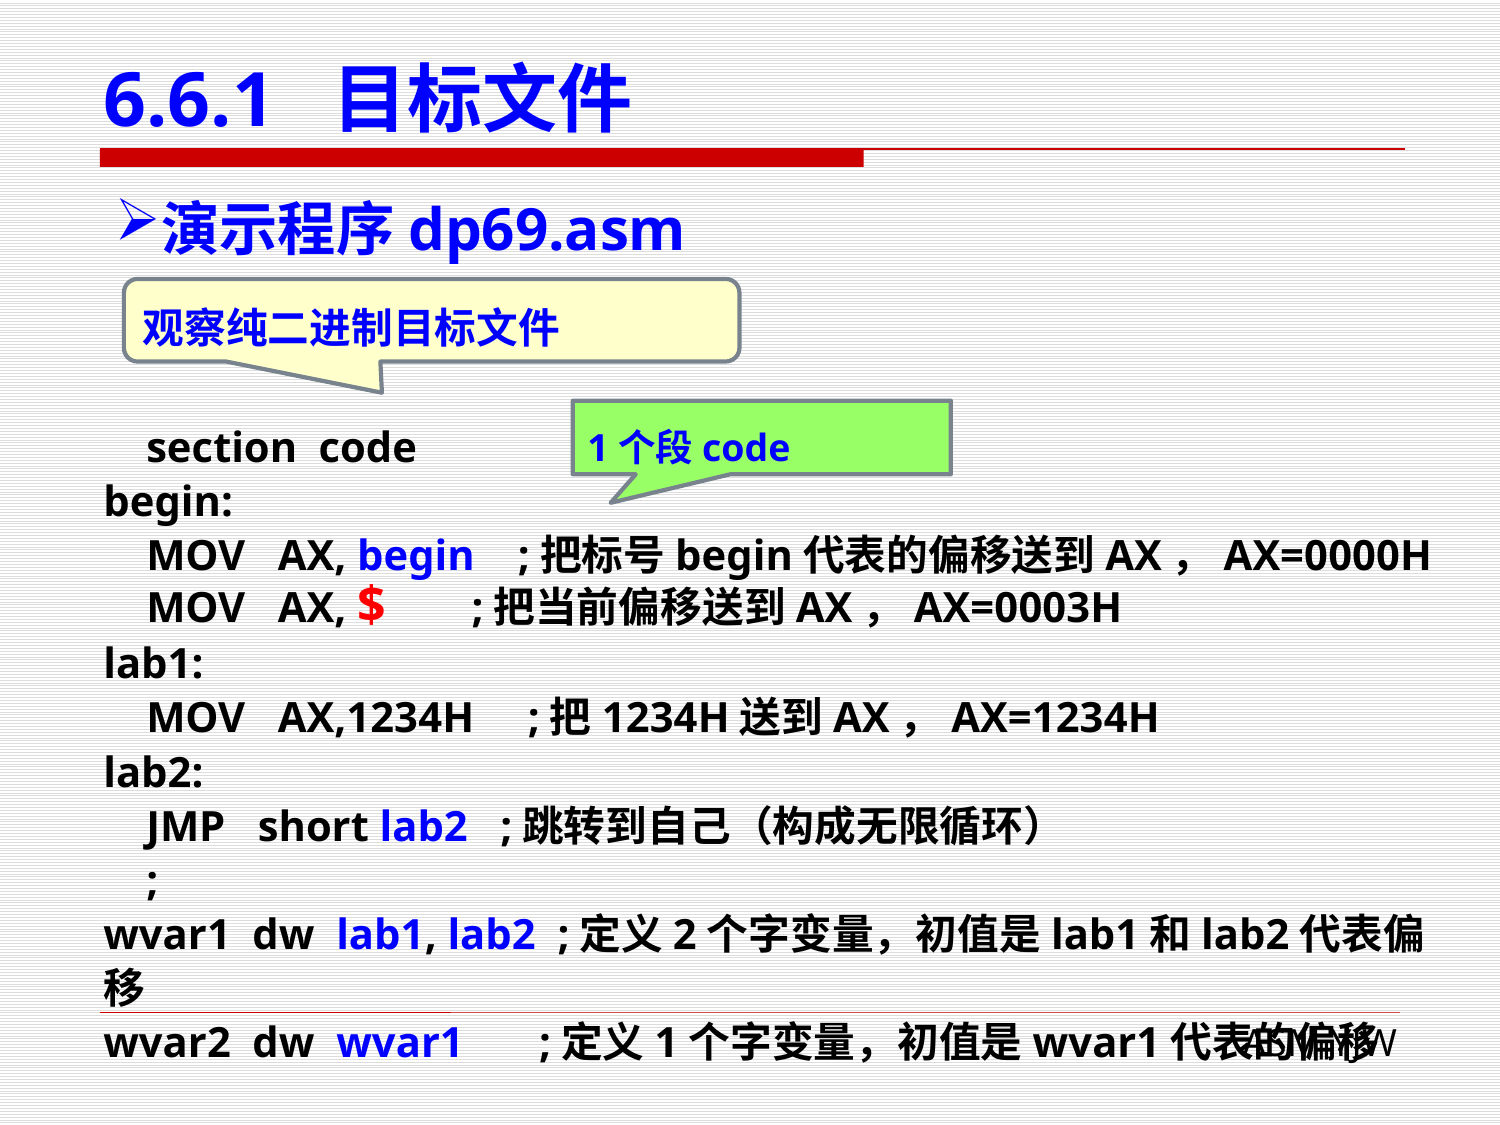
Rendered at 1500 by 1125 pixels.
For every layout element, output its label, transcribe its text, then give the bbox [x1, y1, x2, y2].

text_box section code begin: MOV AX, begin ;把标号begin代表的偏移送到AX，AX=0000H MOV AX, $ ;把当前偏移送到AX，AX=0003H lab1: MOV AX,1234H ;把1234H送到AX，AX=1234H lab2: JMP short lab2 ;跳转到自己（构成无限循环） ; wvar1 dw lab1, lab2 ;定义2个字变量，初值是lab1和lab2代表偏移 wvar2 dw wvar1 ;定义1个字变量，初值是wvar1代表的偏移 [88, 408, 1447, 1125]
text_box 演示程序dp69.asm [100, 184, 1400, 270]
text_box 观察纯二进制目标文件 [121, 276, 742, 395]
title 6.6.1 目标文件 [88, 42, 1448, 149]
text_box 1个段code [570, 398, 953, 505]
